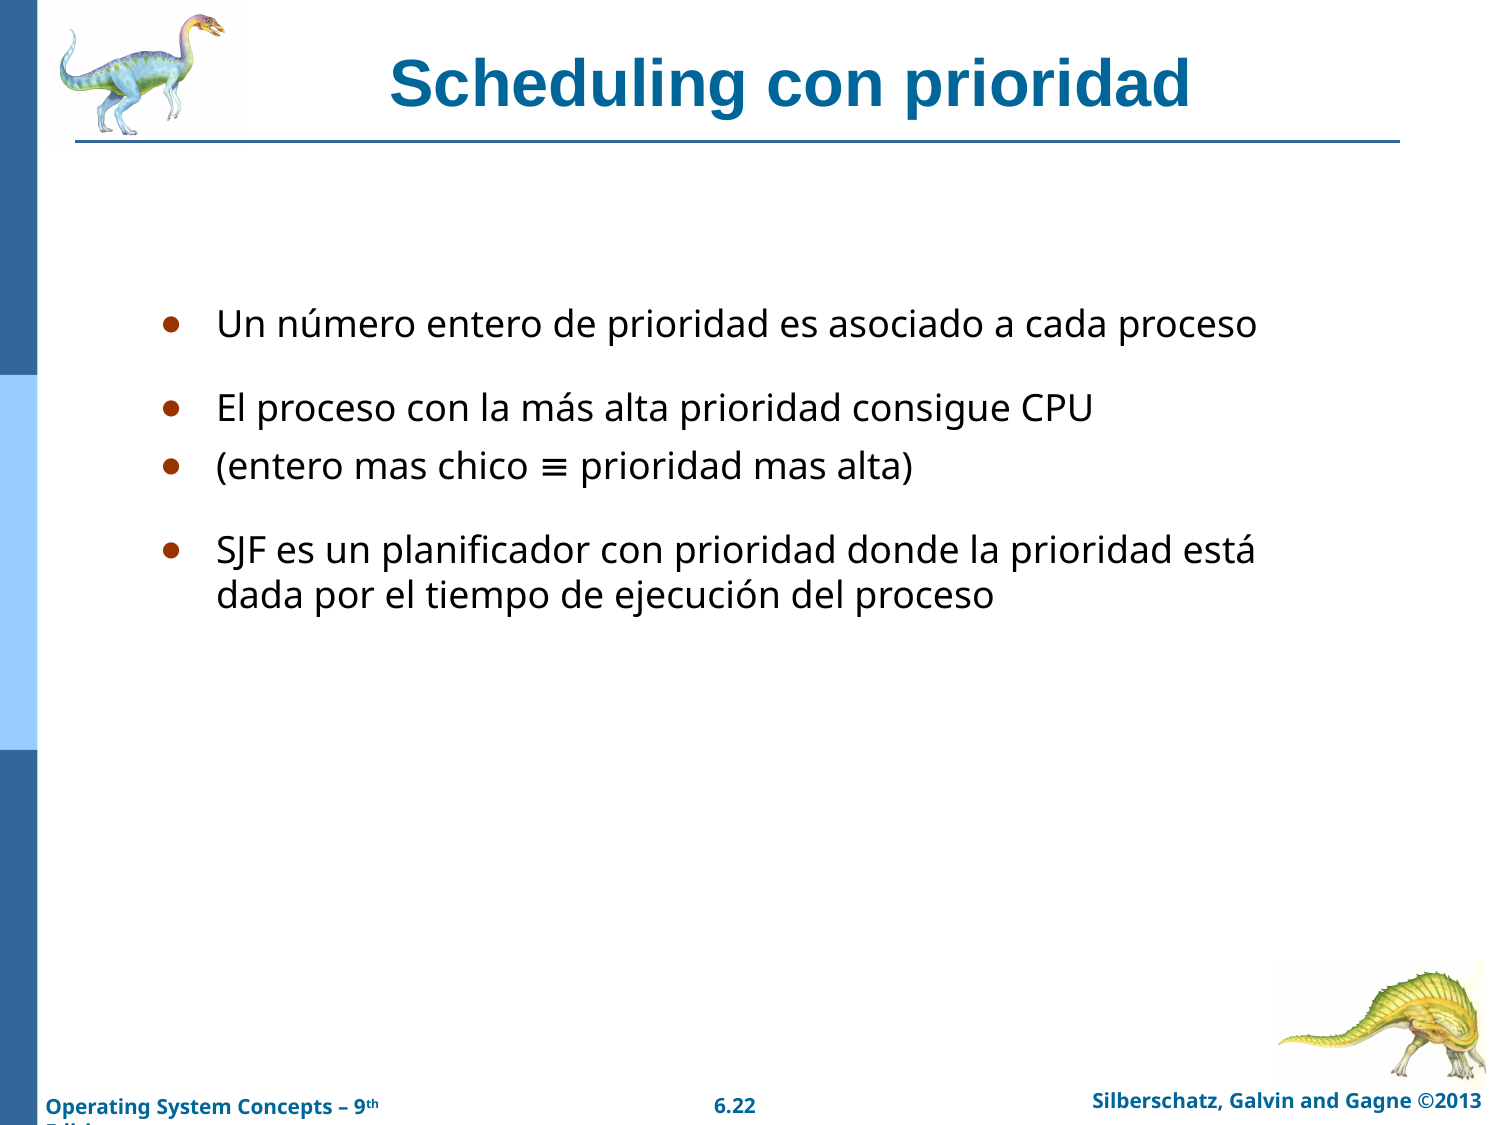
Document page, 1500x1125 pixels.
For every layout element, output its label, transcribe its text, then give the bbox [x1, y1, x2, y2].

picture [46, 0, 243, 149]
list Un número entero de prioridad es asociado a cada proceso El proceso con la más alta prioridad consigue CPU (entero mas chico ≡ prioridad mas alta) SJF es un planificador con prioridad donde la prioridad está dada por el tiempo de ejecución del proceso [144, 202, 1363, 946]
title Scheduling con prioridad [158, 33, 1425, 128]
picture [1275, 959, 1486, 1090]
